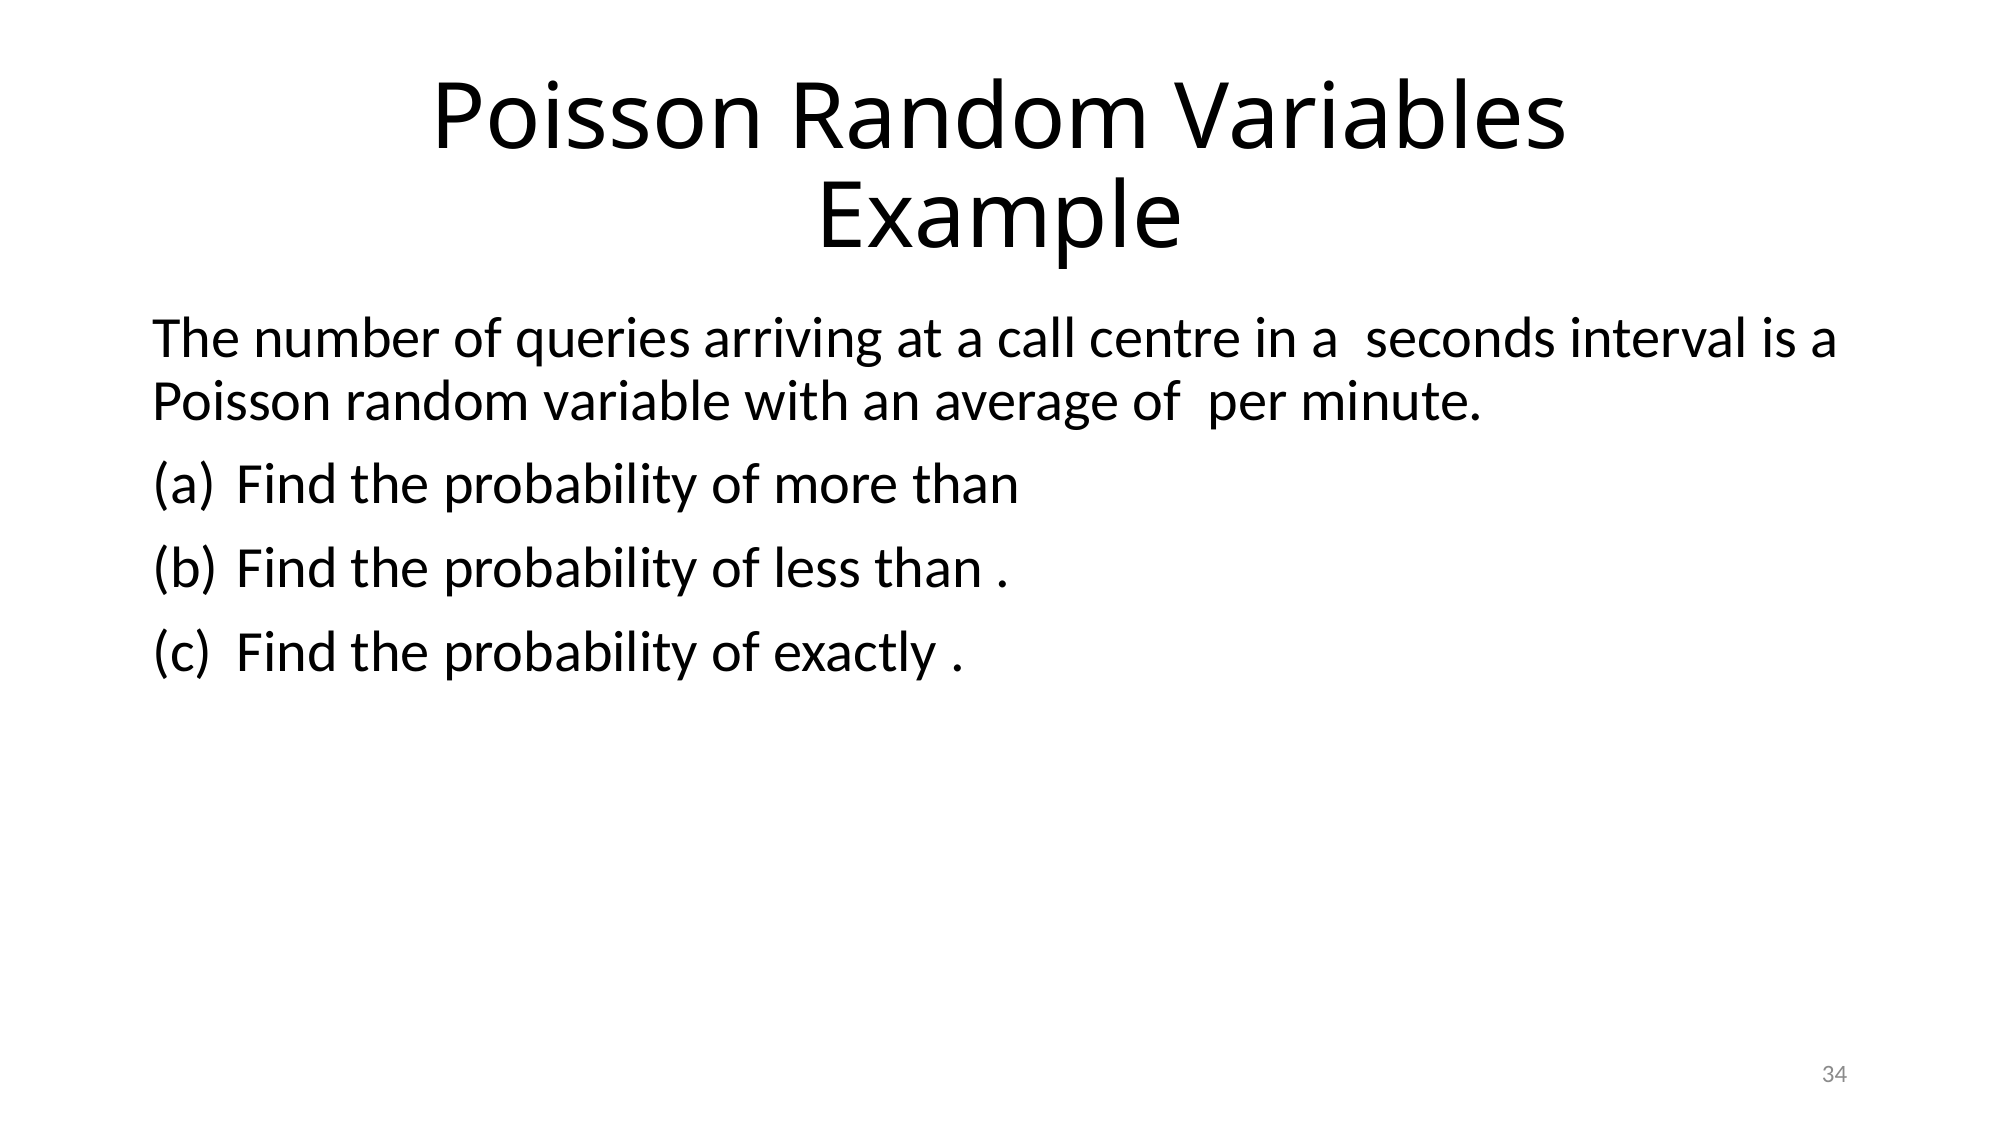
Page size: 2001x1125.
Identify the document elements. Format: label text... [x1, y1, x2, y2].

slide_number 34 [1412, 1042, 1863, 1103]
title Poisson Random Variables Example [137, 59, 1863, 278]
